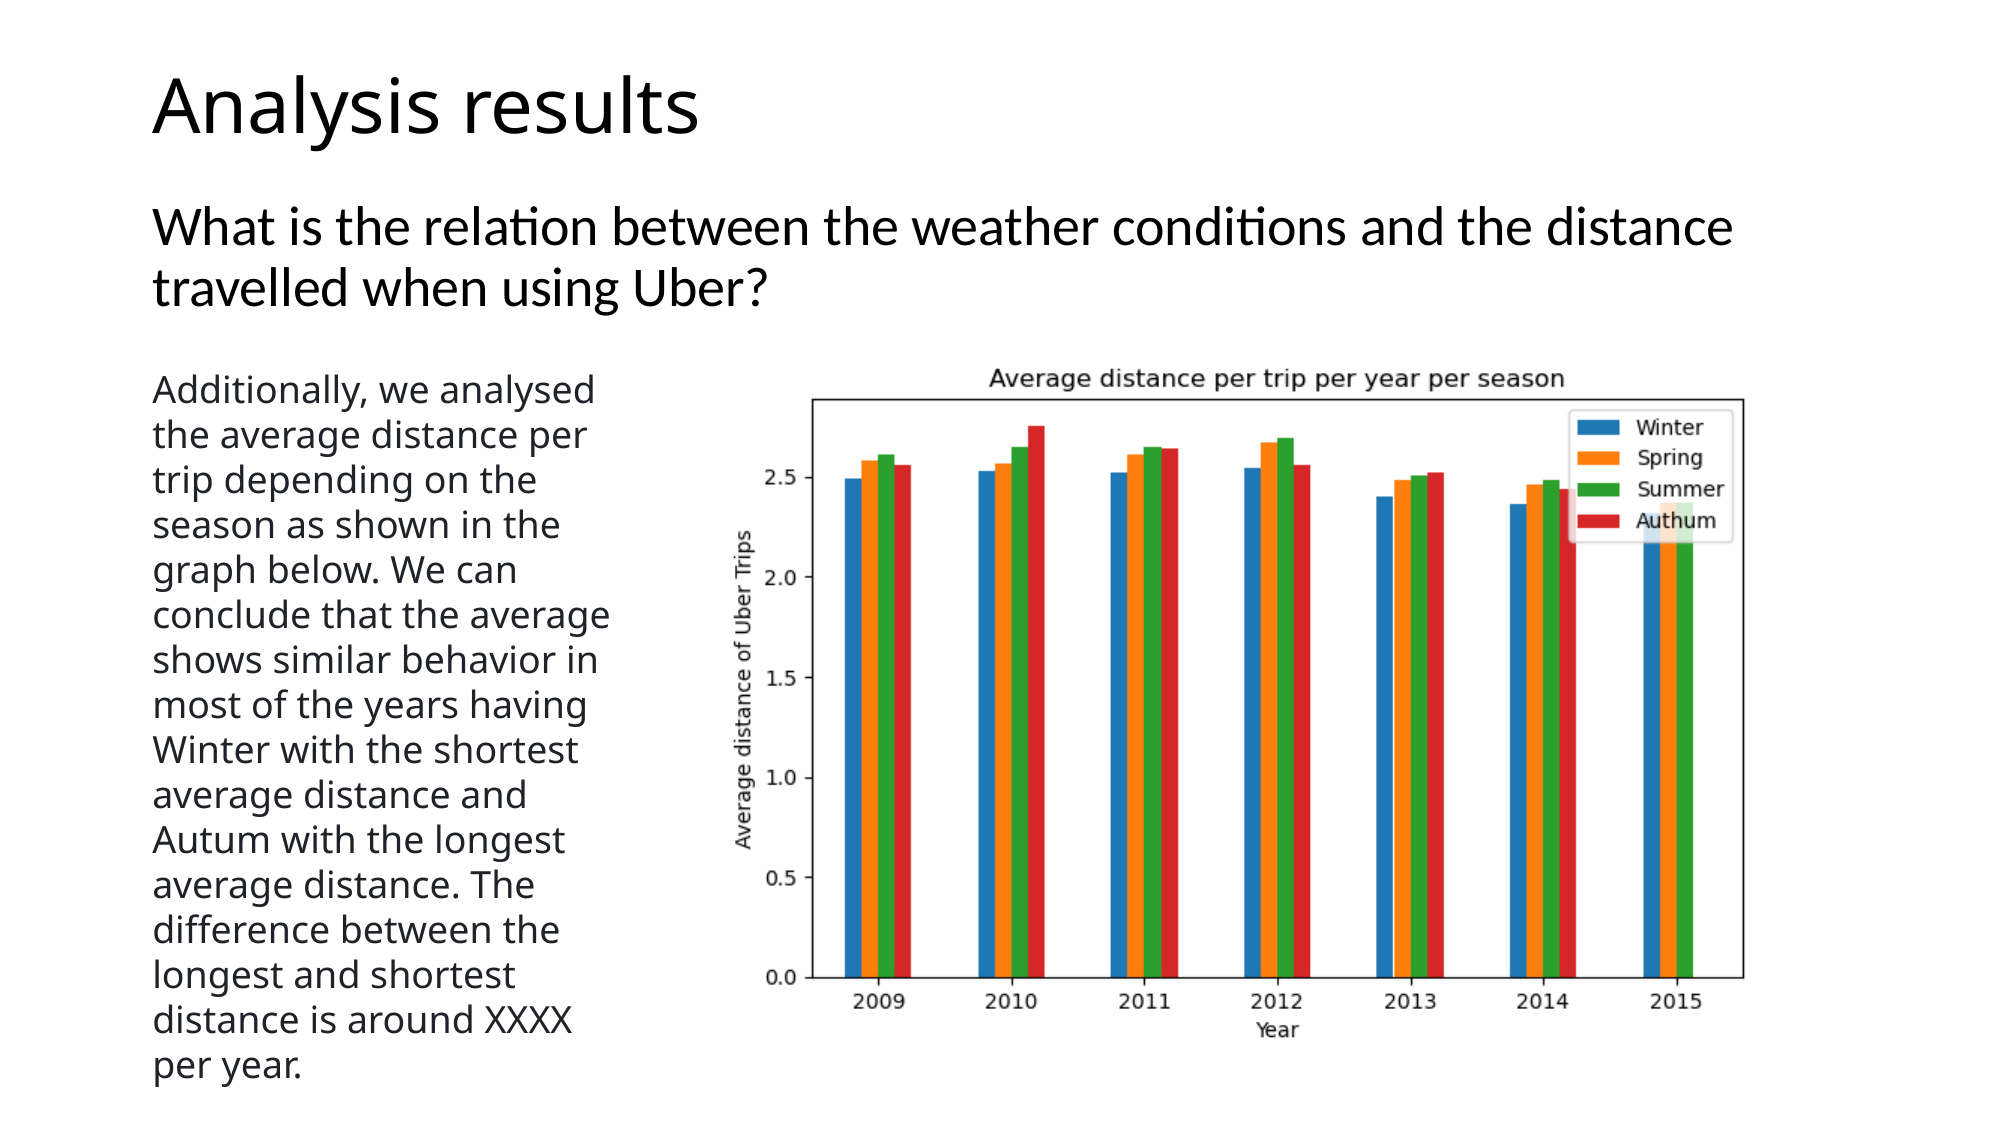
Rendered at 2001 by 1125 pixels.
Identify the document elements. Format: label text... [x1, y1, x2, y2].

picture [662, 309, 1863, 1060]
list What is the relation between the weather conditions and the distance travelled when using Uber? [137, 189, 1863, 327]
title Analysis results [137, 59, 1863, 158]
text_box Additionally, we analysed the average distance per trip depending on the season as shown in the graph below. We can conclude that the average shows similar behavior in most of the years having Winter with the shortest average distance and Autum with the longest average distance. The difference between the longest and shortest distance is around XXXX per year. [137, 358, 629, 1094]
